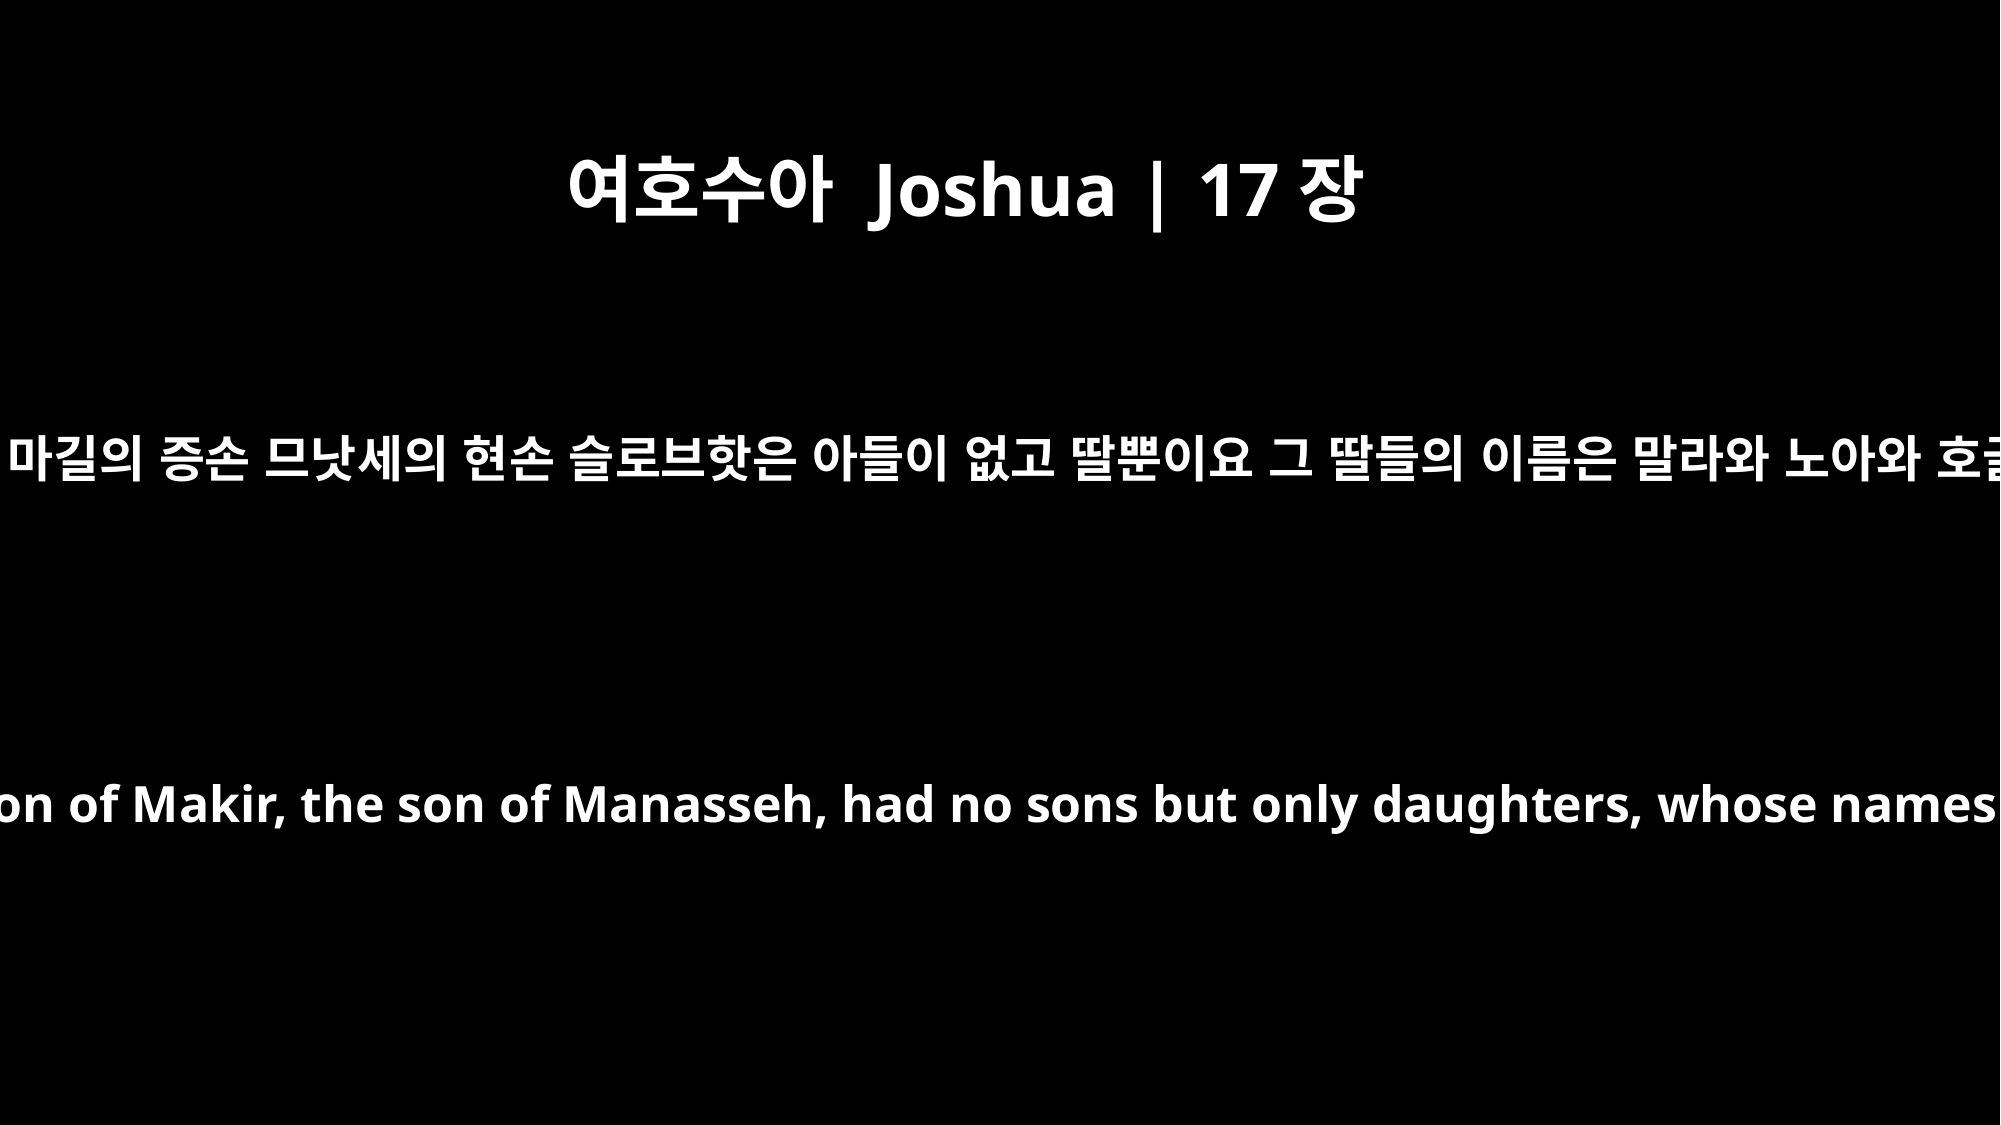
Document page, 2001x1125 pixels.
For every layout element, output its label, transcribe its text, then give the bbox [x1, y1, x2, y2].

text_box 3 헤벨의 아들 길르앗의 손자 마길의 증손 므낫세의 현손 슬로브핫은 아들이 없고 딸뿐이요 그 딸들의 이름은 말라와 노아와 호글라와 밀가와 디르사라 [0, 359, 2000, 495]
text_box 여호수아 Joshua | 17장 [551, 136, 1381, 239]
text_box Now Zelophehad son of Hepher, the son of Gilead, the son of Makir, the son of Manasseh, had no sons but only daughters, whose names were Mahlah, Noah, Hoglah, Milcah and Tirzah. [0, 764, 2000, 840]
